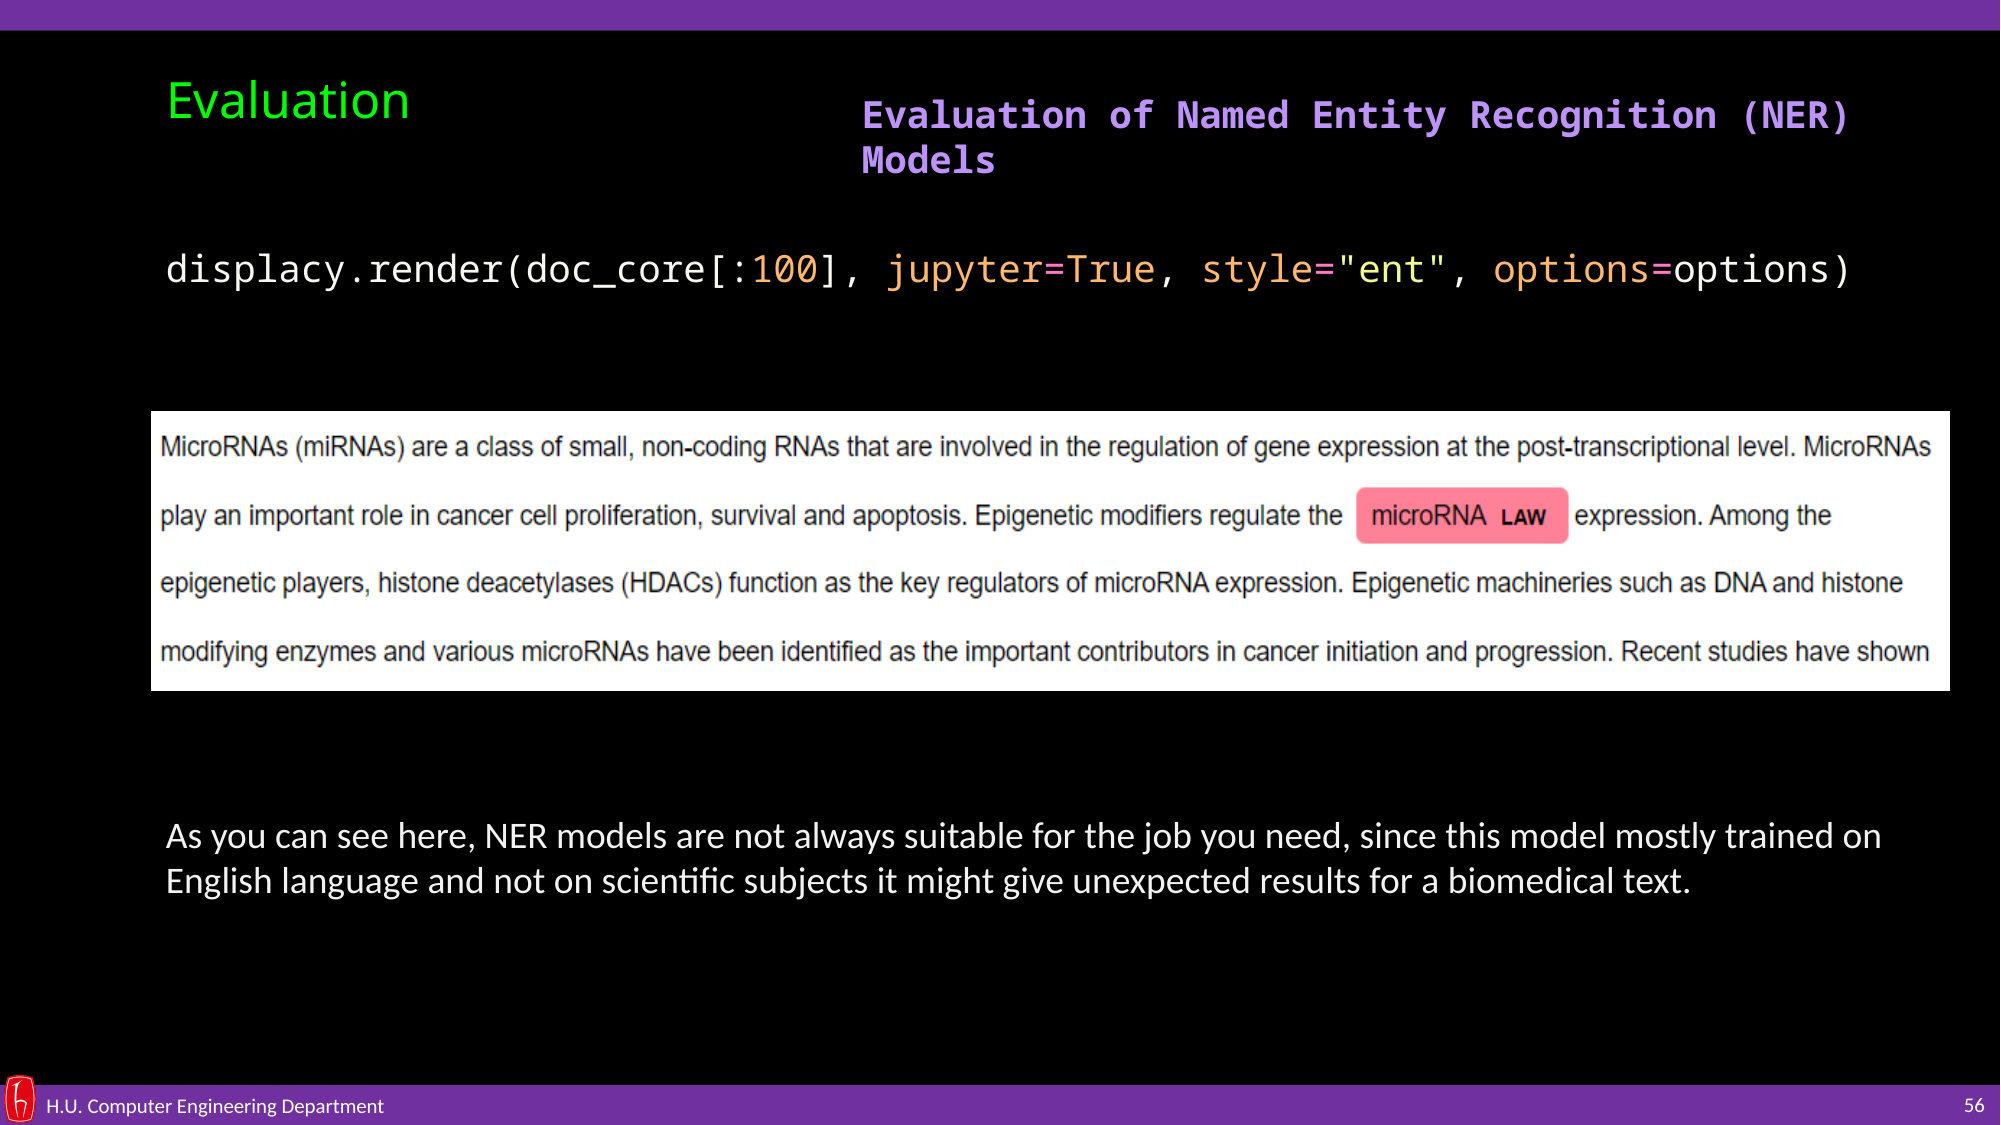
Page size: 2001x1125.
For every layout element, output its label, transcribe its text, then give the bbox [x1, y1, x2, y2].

text_box displacy.render(doc_core[:100], jupyter=True, style="ent", options=options) [151, 237, 1950, 297]
picture [4, 1075, 36, 1123]
text_box Evaluation [151, 56, 637, 138]
picture [150, 411, 1950, 691]
text_box Evaluation of Named Entity Recognition (NER) Models [847, 83, 2000, 234]
text_box As you can see here, NER models are not always suitable for the job you need, since this model mostly trained on English language and not on scientific subjects it might give unexpected results for a biomedical text. [151, 804, 1950, 909]
